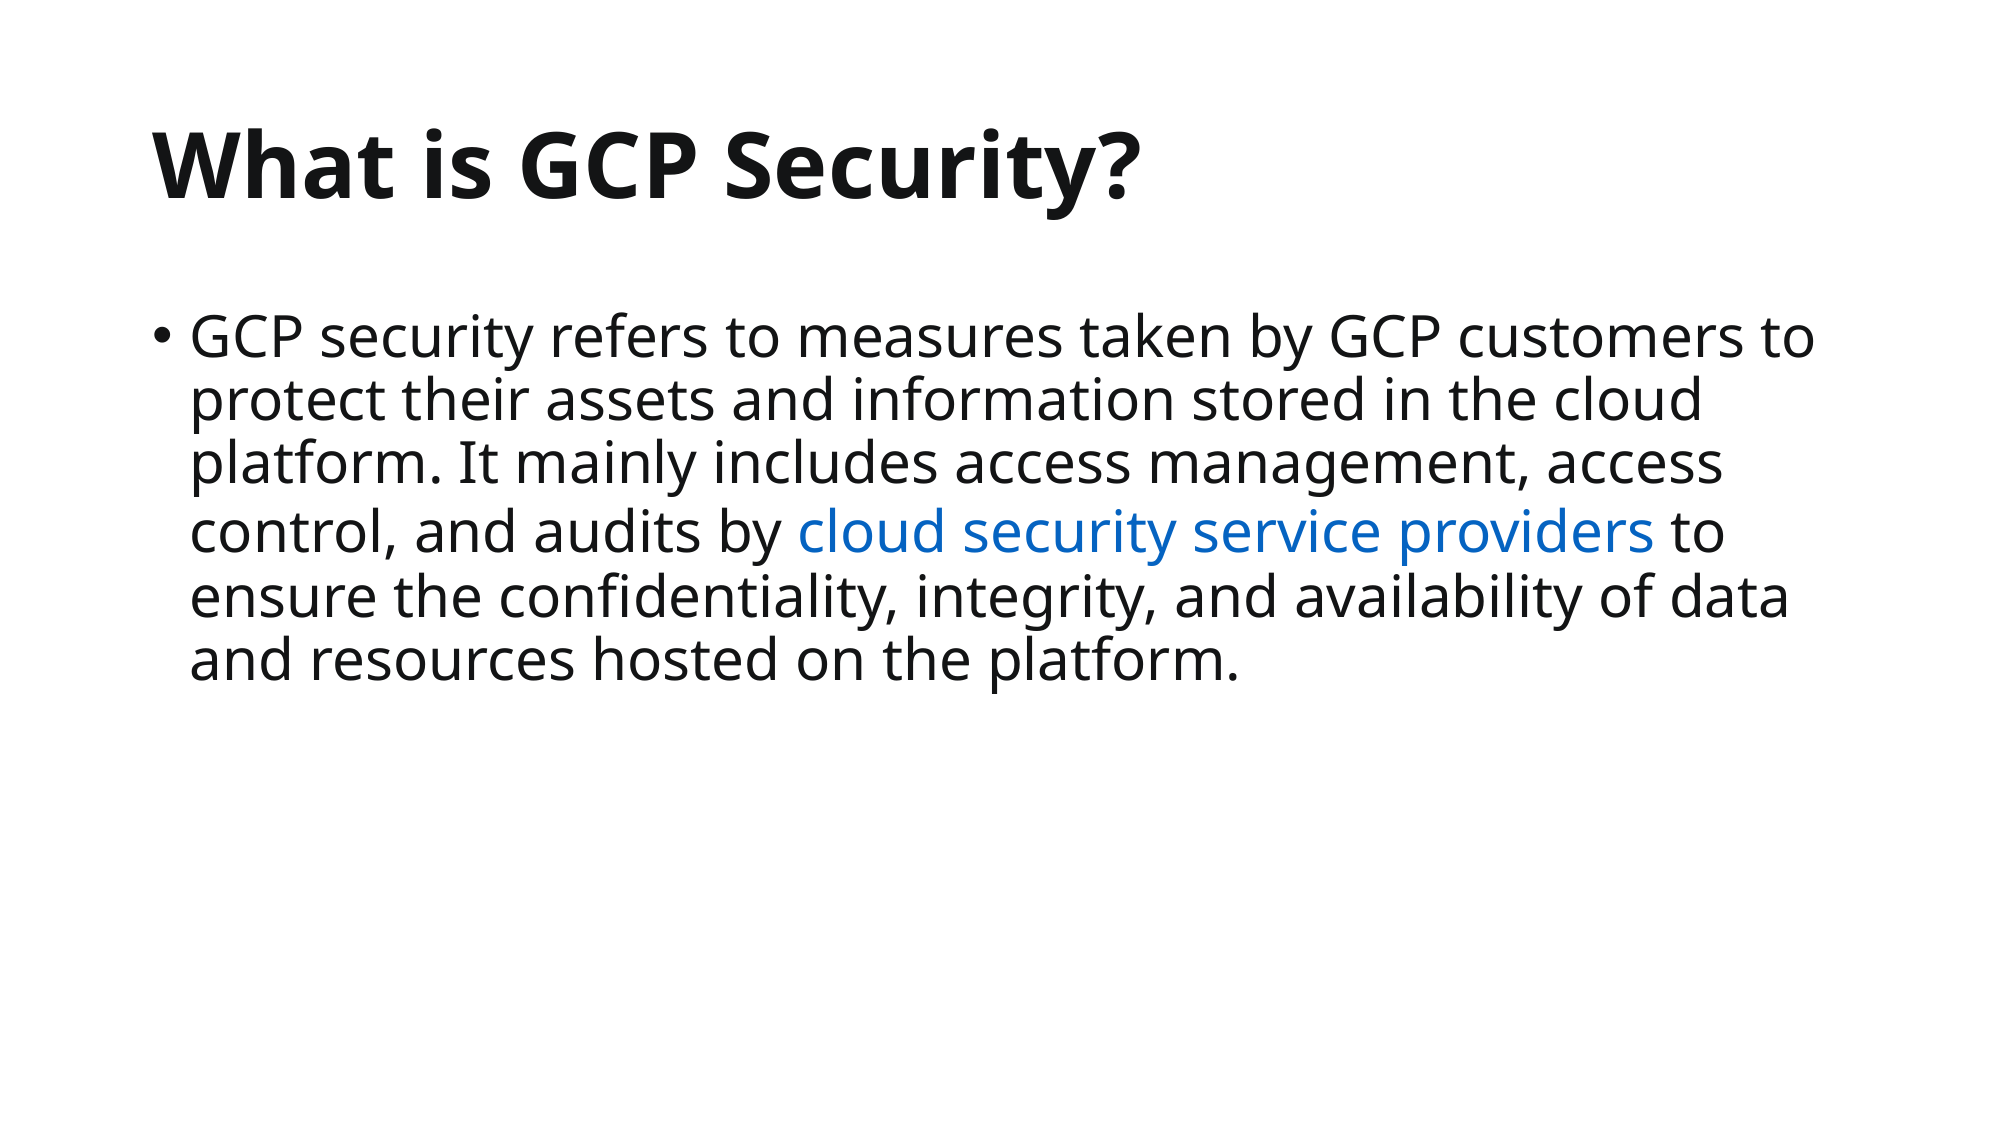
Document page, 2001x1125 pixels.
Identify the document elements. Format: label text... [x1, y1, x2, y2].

list GCP security refers to measures taken by GCP customers to protect their assets and information stored in the cloud platform. It mainly includes access management, access control, and audits by cloud security service providers to ensure the confidentiality, integrity, and availability of data and resources hosted on the platform. [137, 299, 1863, 1014]
title What is GCP Security? [137, 59, 1863, 278]
